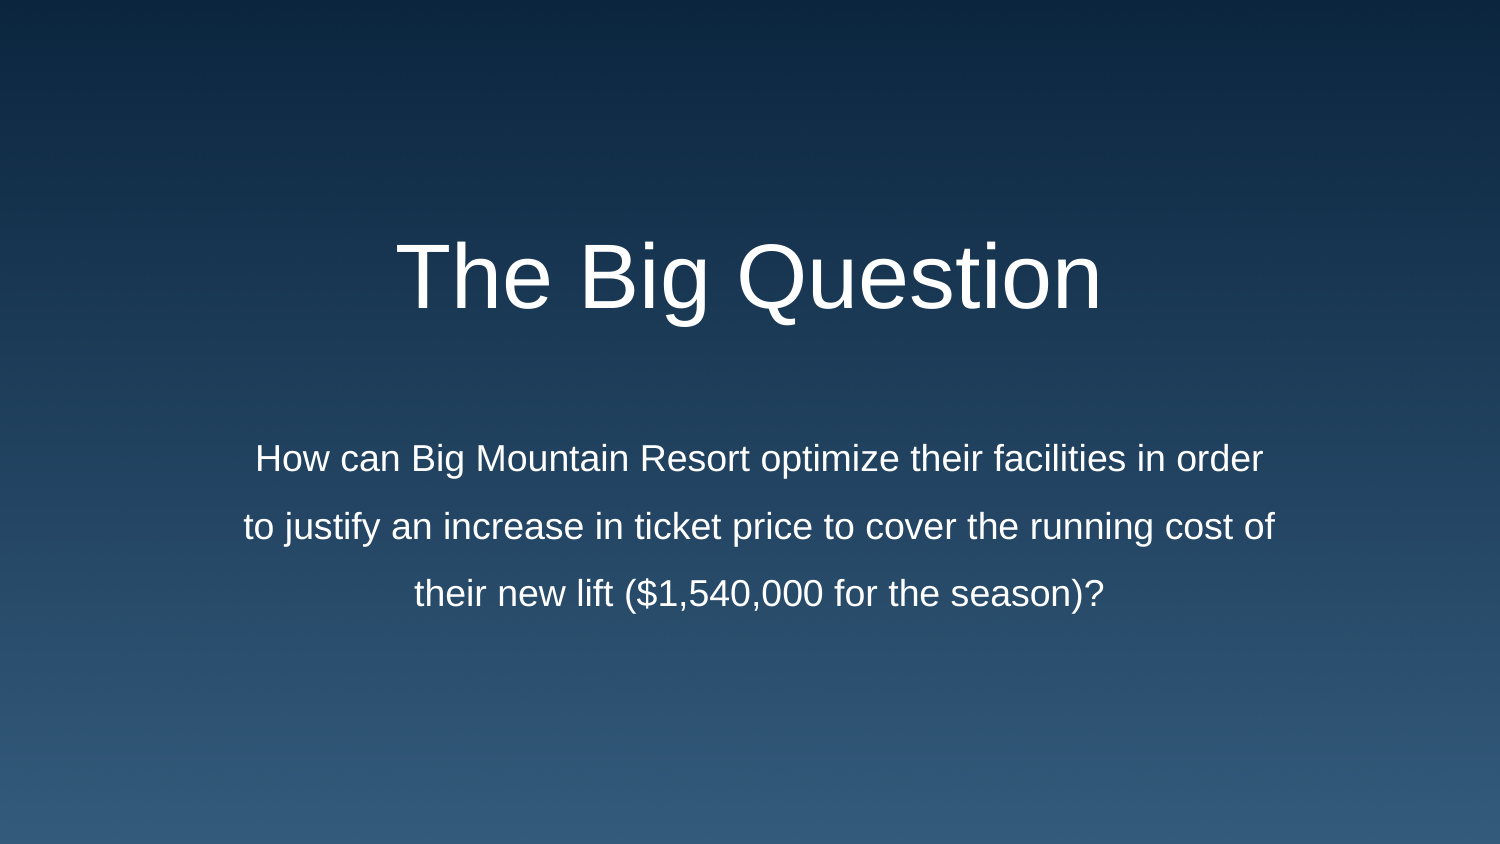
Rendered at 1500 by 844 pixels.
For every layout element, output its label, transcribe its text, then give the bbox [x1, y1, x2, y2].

list How can Big Mountain Resort optimize their facilities in order to justify an increase in ticket price to cover the running cost of their new lift ($1,540,000 for the season)? [224, 396, 1295, 750]
picture [0, 0, 1500, 844]
title The Big Question [51, 202, 1449, 352]
